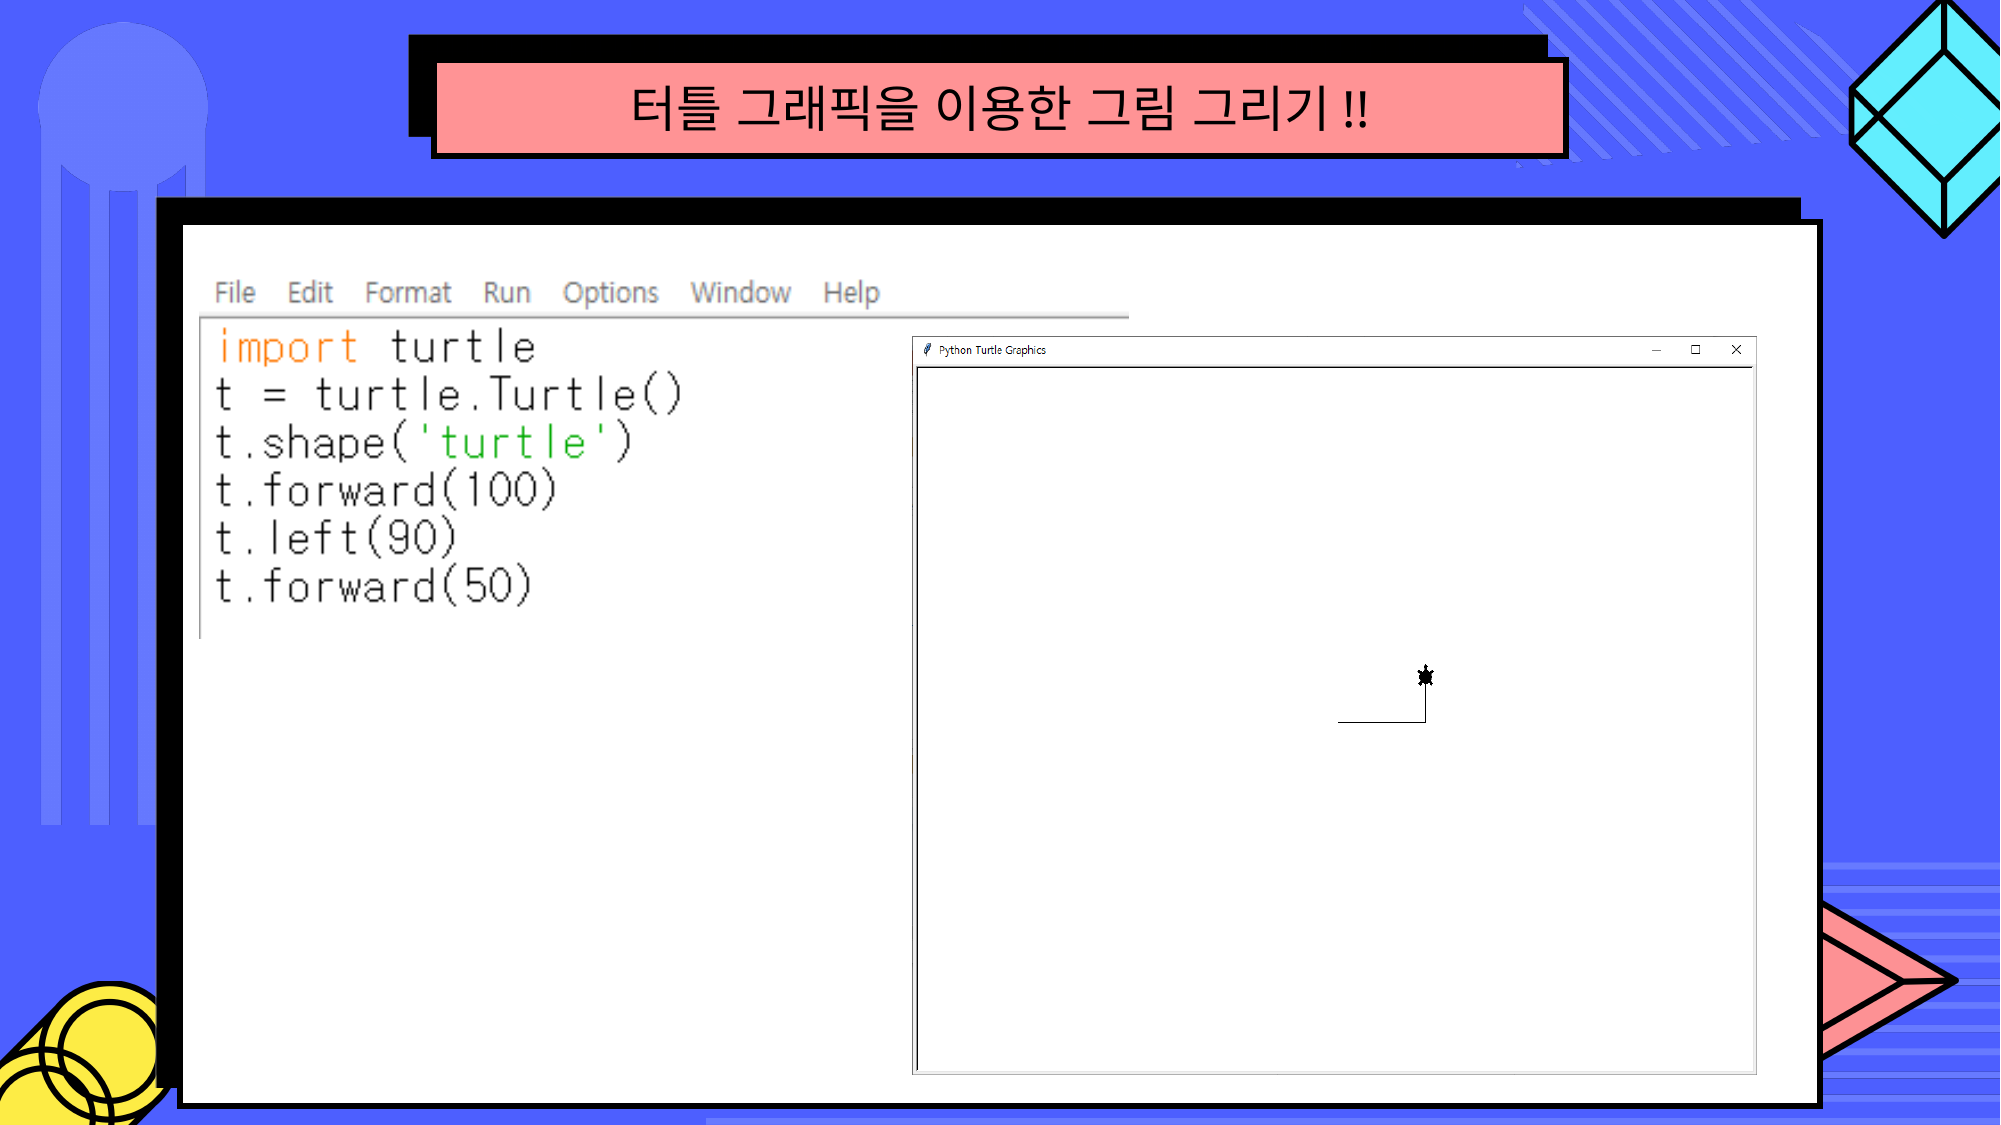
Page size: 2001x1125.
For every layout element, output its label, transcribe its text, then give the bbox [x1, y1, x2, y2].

picture [39, 23, 208, 824]
picture [0, 981, 181, 1125]
text_box [179, 221, 1821, 1107]
text_box 터틀 그래픽을 이용한 그림 그리기!! [433, 59, 1567, 157]
picture [706, 862, 2000, 1125]
picture [1516, 0, 2000, 239]
picture [199, 269, 1757, 1075]
